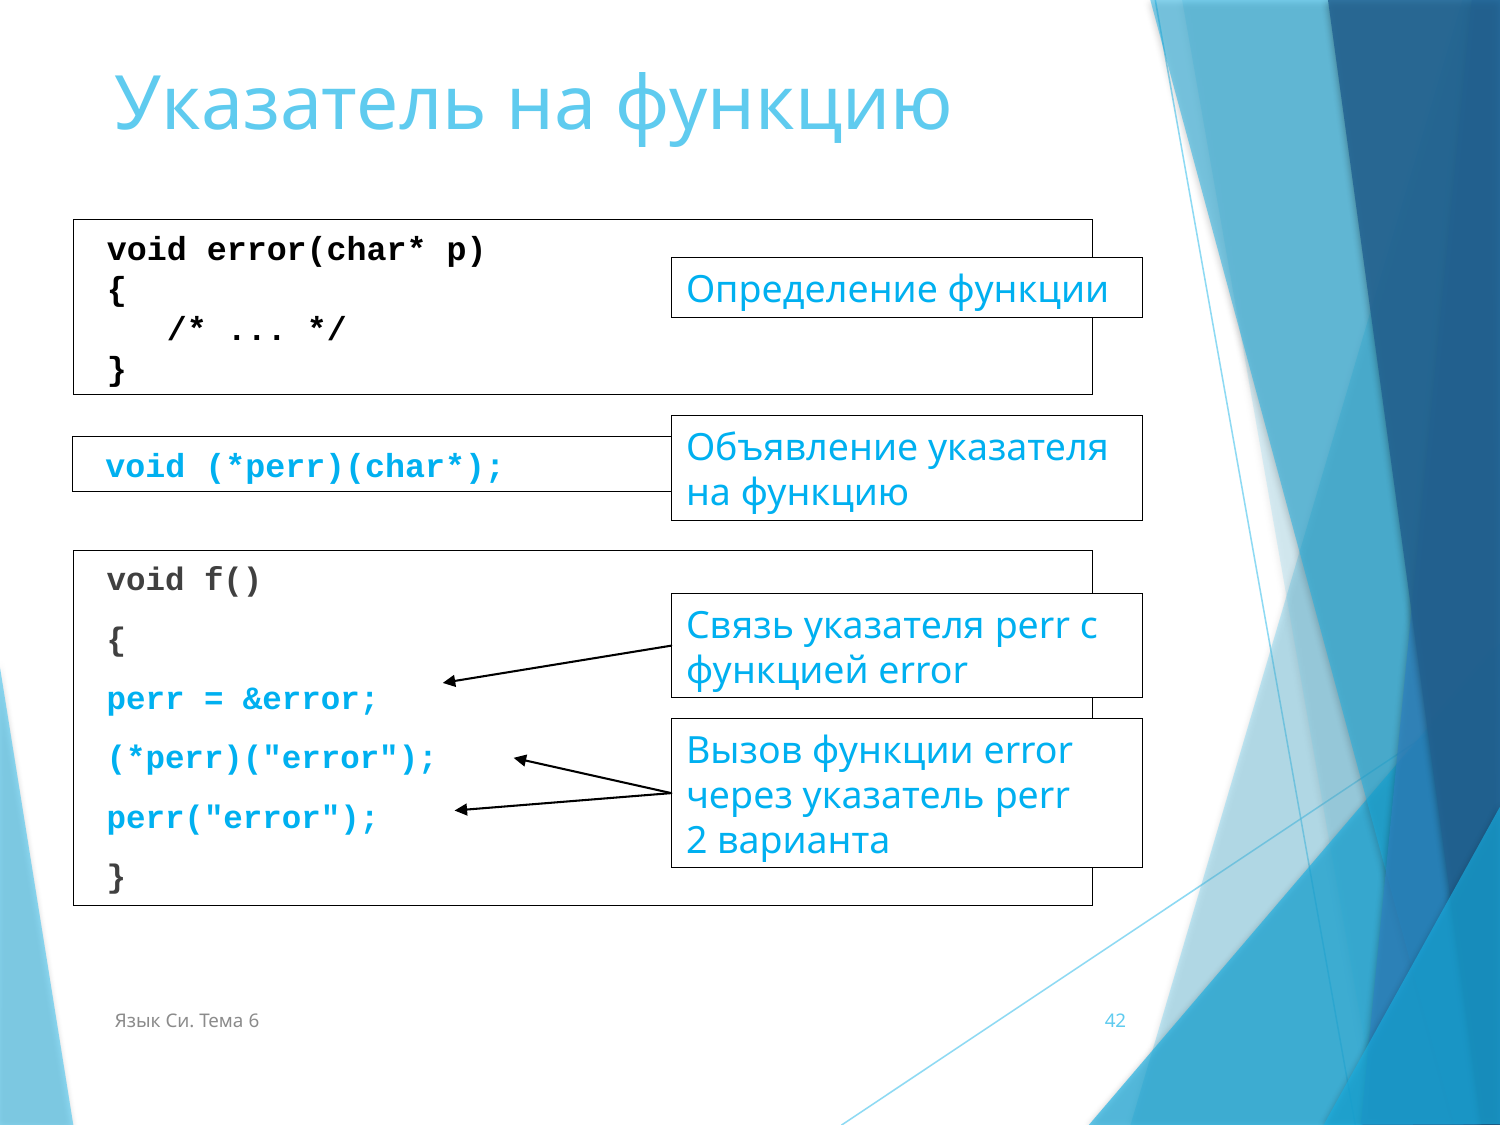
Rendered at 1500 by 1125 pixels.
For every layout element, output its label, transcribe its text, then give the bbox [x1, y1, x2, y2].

text_box void (*perr)(char*); [72, 436, 671, 492]
text_box Связь указателя perr с функцией error [671, 593, 1143, 698]
text_box void error(char* p) { /* ... */ } [73, 219, 1093, 395]
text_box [442, 645, 672, 684]
text_box Объявление указателя на функцию [671, 415, 1143, 521]
text_box Вызов функции error через указатель perr 2 варианта [671, 718, 1143, 868]
text_box Определение функции [671, 257, 1143, 318]
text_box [513, 757, 672, 793]
list void f() { perr = &error; (*perr)("error"); perr("error"); } [73, 550, 1093, 906]
title Указатель на функцию [99, 47, 1142, 257]
slide_number 42 [1057, 991, 1142, 1051]
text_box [454, 793, 672, 811]
footer Язык Си. Тема 6 [99, 991, 859, 1051]
